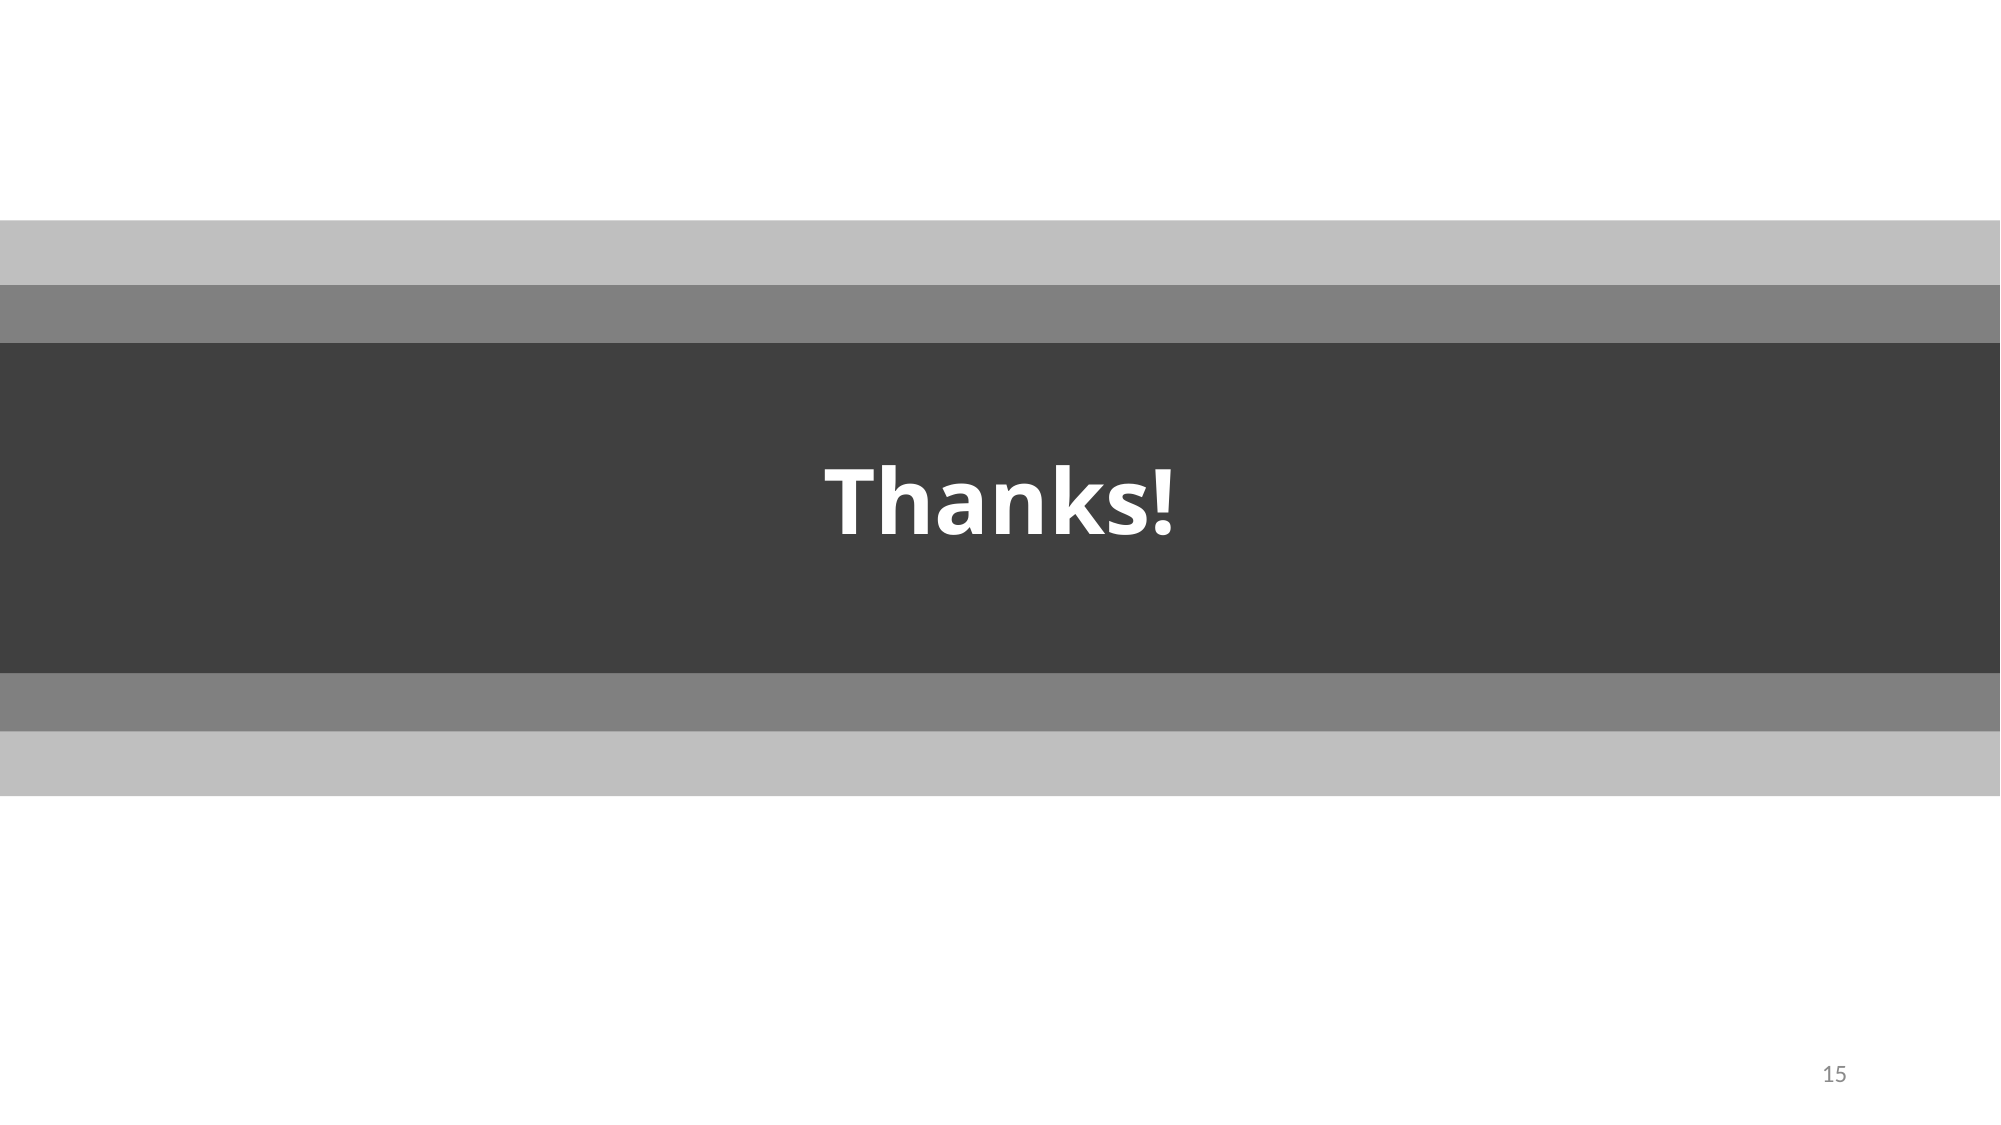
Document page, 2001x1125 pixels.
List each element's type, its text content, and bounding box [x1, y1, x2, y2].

text_box [0, 732, 2000, 797]
text_box [0, 674, 2000, 732]
slide_number 15 [1412, 1042, 1863, 1103]
text_box [0, 284, 2000, 342]
text_box [0, 342, 2000, 674]
text_box [0, 219, 2000, 284]
title Thanks! [109, 448, 1891, 563]
